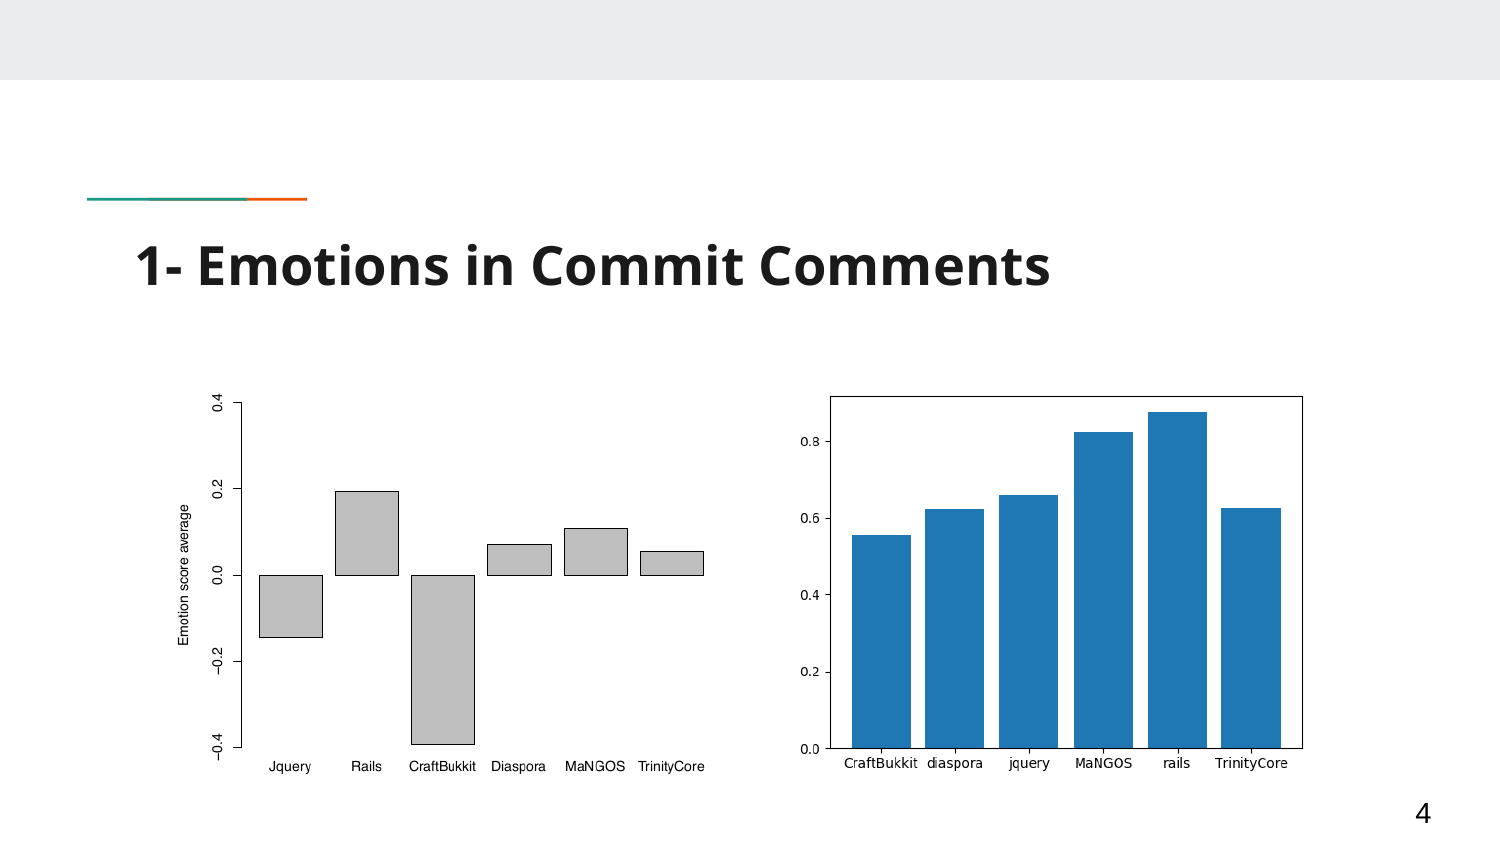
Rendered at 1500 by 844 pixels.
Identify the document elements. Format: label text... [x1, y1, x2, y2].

picture [166, 374, 741, 789]
title 1- Emotions in Commit Comments [119, 216, 1381, 305]
slide_number ‹#› [1400, 779, 1491, 844]
picture [753, 340, 1364, 798]
